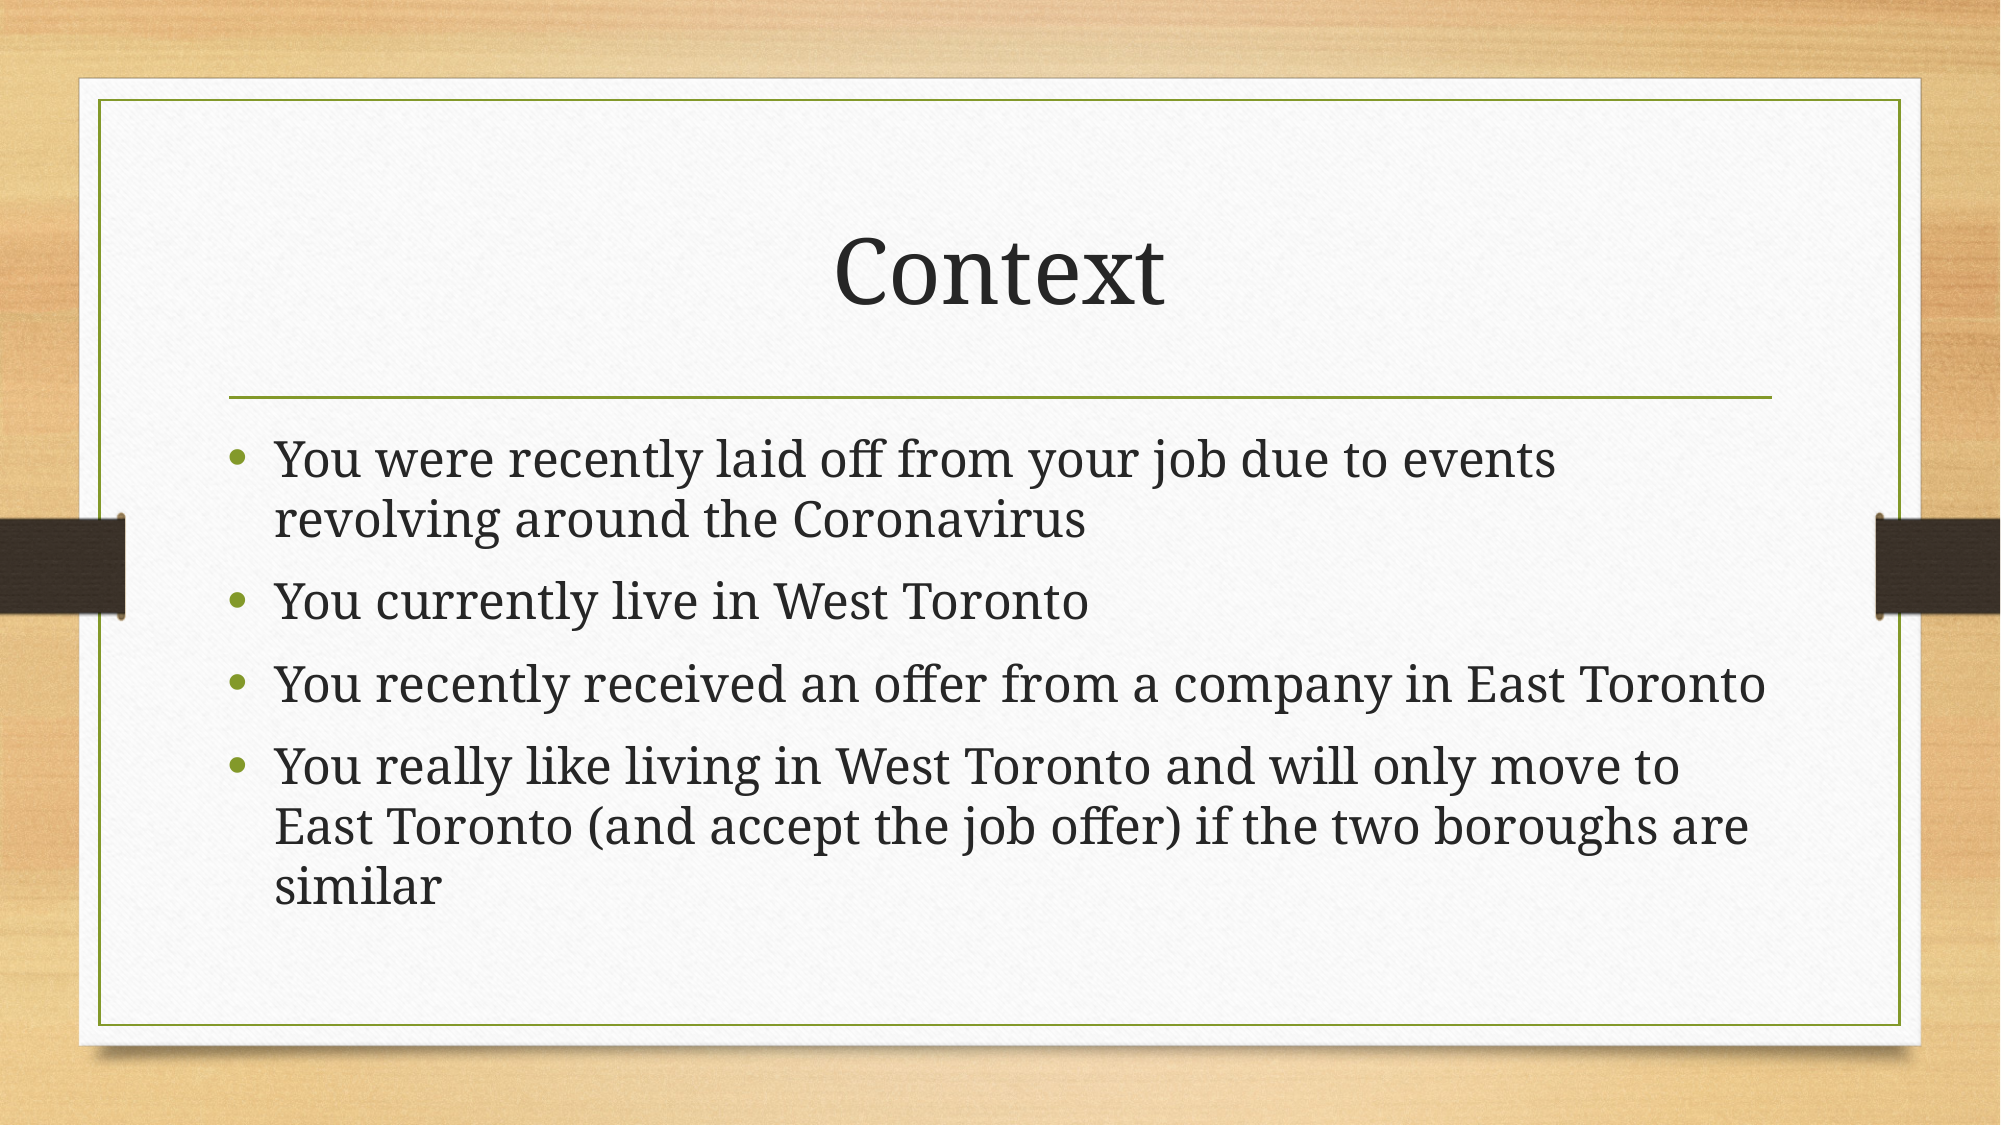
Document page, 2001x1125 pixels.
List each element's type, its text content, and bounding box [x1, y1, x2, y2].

title Context [212, 161, 1788, 375]
picture [0, 0, 2001, 1125]
list You were recently laid off from your job due to events revolving around the Coronavirus You currently live in West Toronto You recently received an offer from a company in East Toronto You really like living in West Toronto and will only move to East Toronto (and accept the job offer) if the two boroughs are similar [212, 419, 1788, 964]
